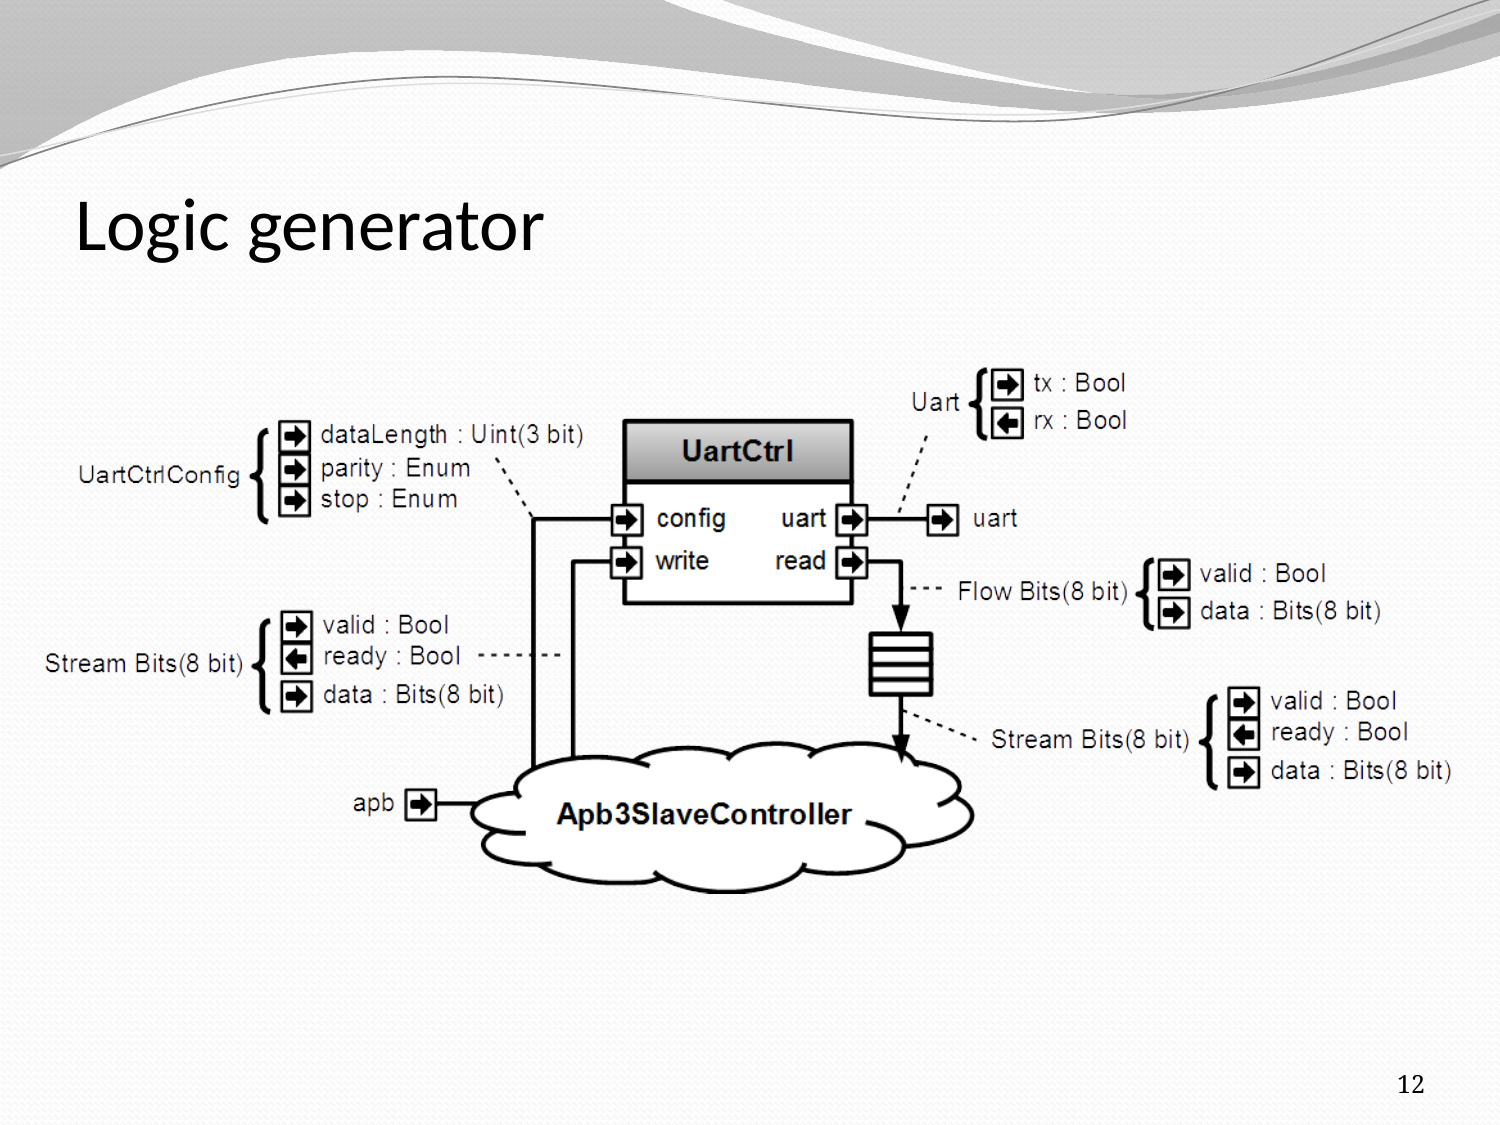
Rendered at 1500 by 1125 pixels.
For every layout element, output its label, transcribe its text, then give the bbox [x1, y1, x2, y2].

title Logic generator [75, 78, 1425, 266]
slide_number 12 [1299, 1042, 1425, 1103]
picture [29, 361, 1466, 894]
